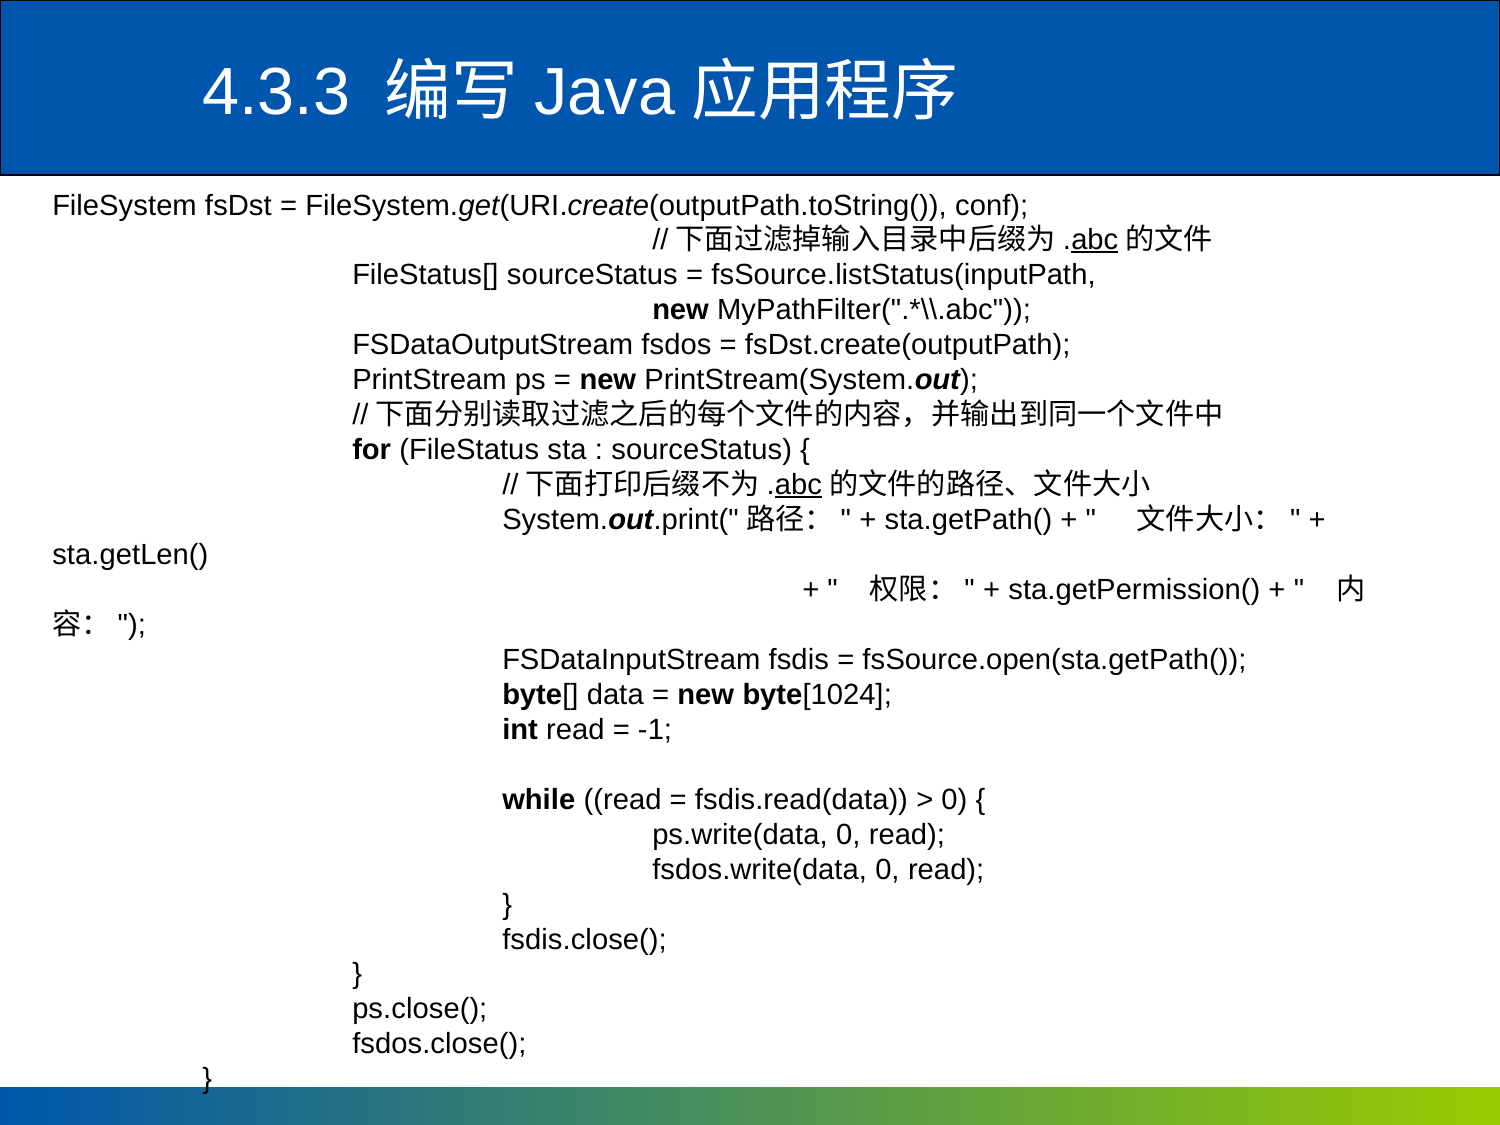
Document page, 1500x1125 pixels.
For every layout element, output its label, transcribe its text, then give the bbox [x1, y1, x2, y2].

text_box FileSystem fsDst = FileSystem.get(URI.create(outputPath.toString()), conf); //下面过滤掉输入目录中后缀为.abc的文件 FileStatus[] sourceStatus = fsSource.listStatus(inputPath, new MyPathFilter(".*\\.abc")); FSDataOutputStream fsdos = fsDst.create(outputPath); PrintStream ps = new PrintStream(System.out); //下面分别读取过滤之后的每个文件的内容，并输出到同一个文件中 for (FileStatus sta : sourceStatus) { //下面打印后缀不为.abc的文件的路径、文件大小 System.out.print("路径：" + sta.getPath() + " 文件大小：" + sta.getLen() + " 权限：" + sta.getPermission() + " 内容："); FSDataInputStream fsdis = fsSource.open(sta.getPath()); byte[] data = new byte[1024]; int read = -1; while ((read = fsdis.read(data)) > 0) { ps.write(data, 0, read); fsdos.write(data, 0, read); } fsdis.close(); } ps.close(); fsdos.close(); } [37, 178, 1425, 1103]
title 4.3.3 编写Java应用程序 [187, 12, 1500, 163]
